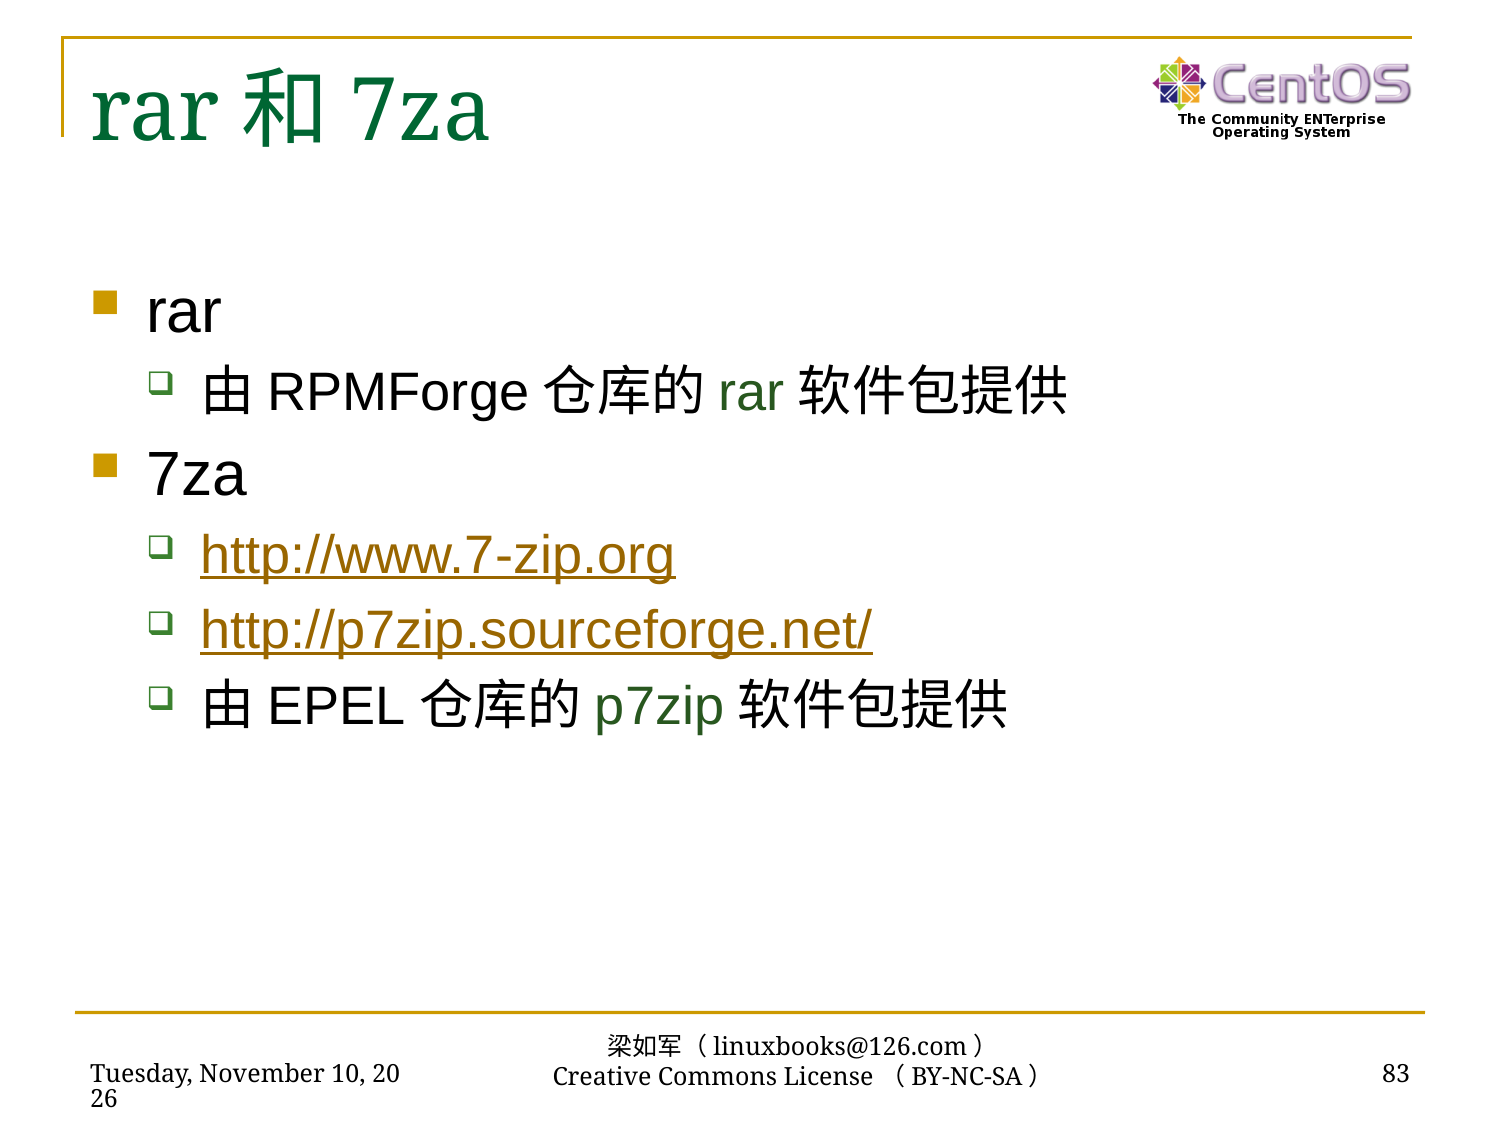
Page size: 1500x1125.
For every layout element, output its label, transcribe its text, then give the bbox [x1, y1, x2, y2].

slide_number 83 [1074, 1023, 1426, 1100]
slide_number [74, 1023, 426, 1100]
list rar 由RPMForge仓库的rar软件包提供 7za http://www.7-zip.org http://p7zip.sourceforge.net/ 由EPEL仓库的p7zip软件包提供 [74, 262, 1426, 1006]
title rar和7za [74, 45, 1426, 233]
footer 梁如军（linuxbooks@126.com） Creative Commons License（BY-NC-SA） [359, 1022, 1247, 1099]
